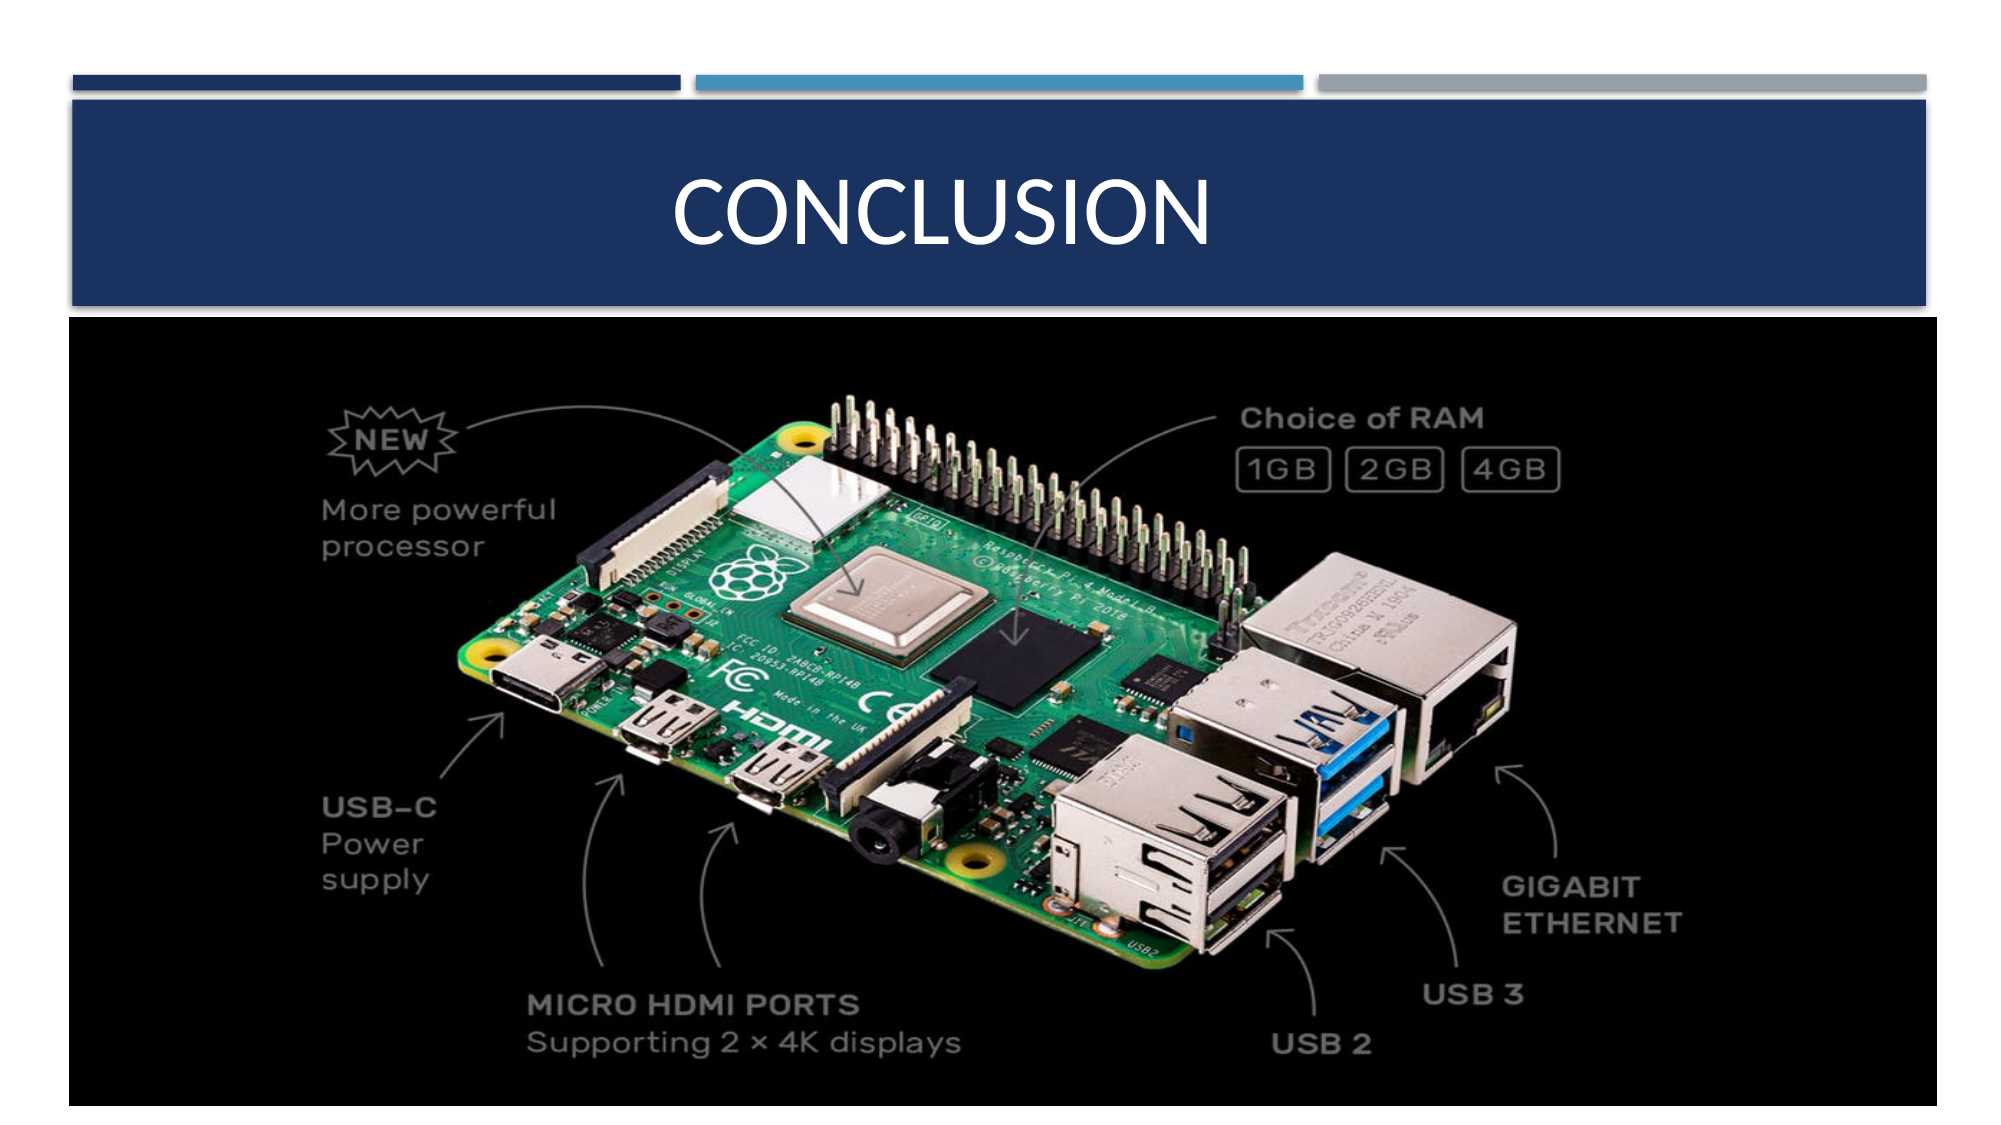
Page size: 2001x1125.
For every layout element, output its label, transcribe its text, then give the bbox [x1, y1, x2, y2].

picture [68, 316, 1937, 1106]
title Conclusion [94, 119, 1904, 273]
